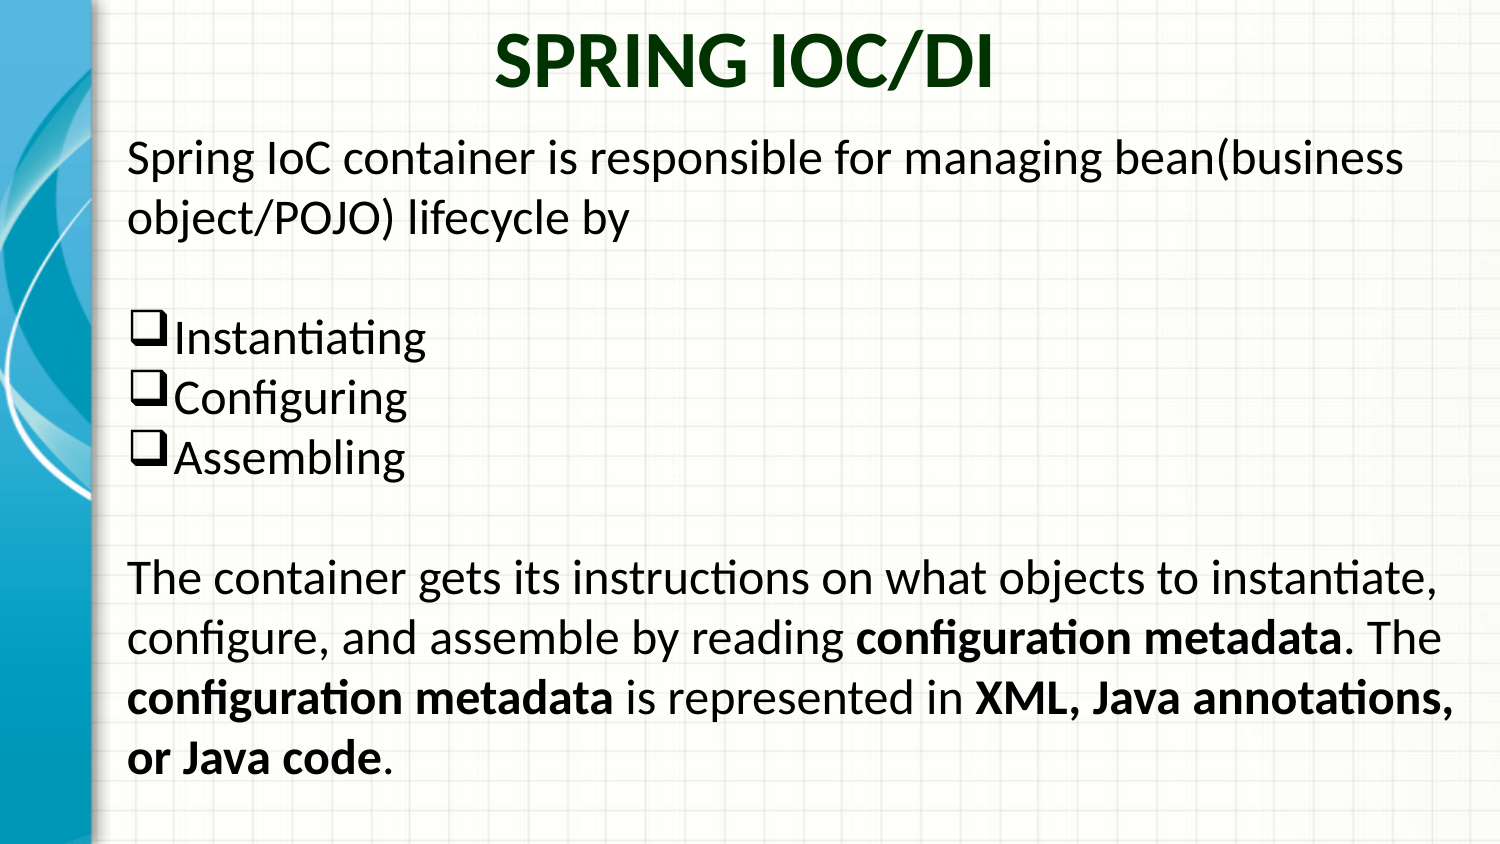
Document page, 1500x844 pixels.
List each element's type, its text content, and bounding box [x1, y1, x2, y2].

text_box Spring IoC container is responsible for managing bean(business object/POJO) lifecycle by Instantiating Configuring Assembling The container gets its instructions on what objects to instantiate, configure, and assemble by reading configuration metadata. The configuration metadata is represented in XML, Java annotations, or Java code. [112, 116, 1477, 792]
text_box Spring IOC/DI [0, 0, 1500, 112]
picture [0, 112, 1500, 844]
